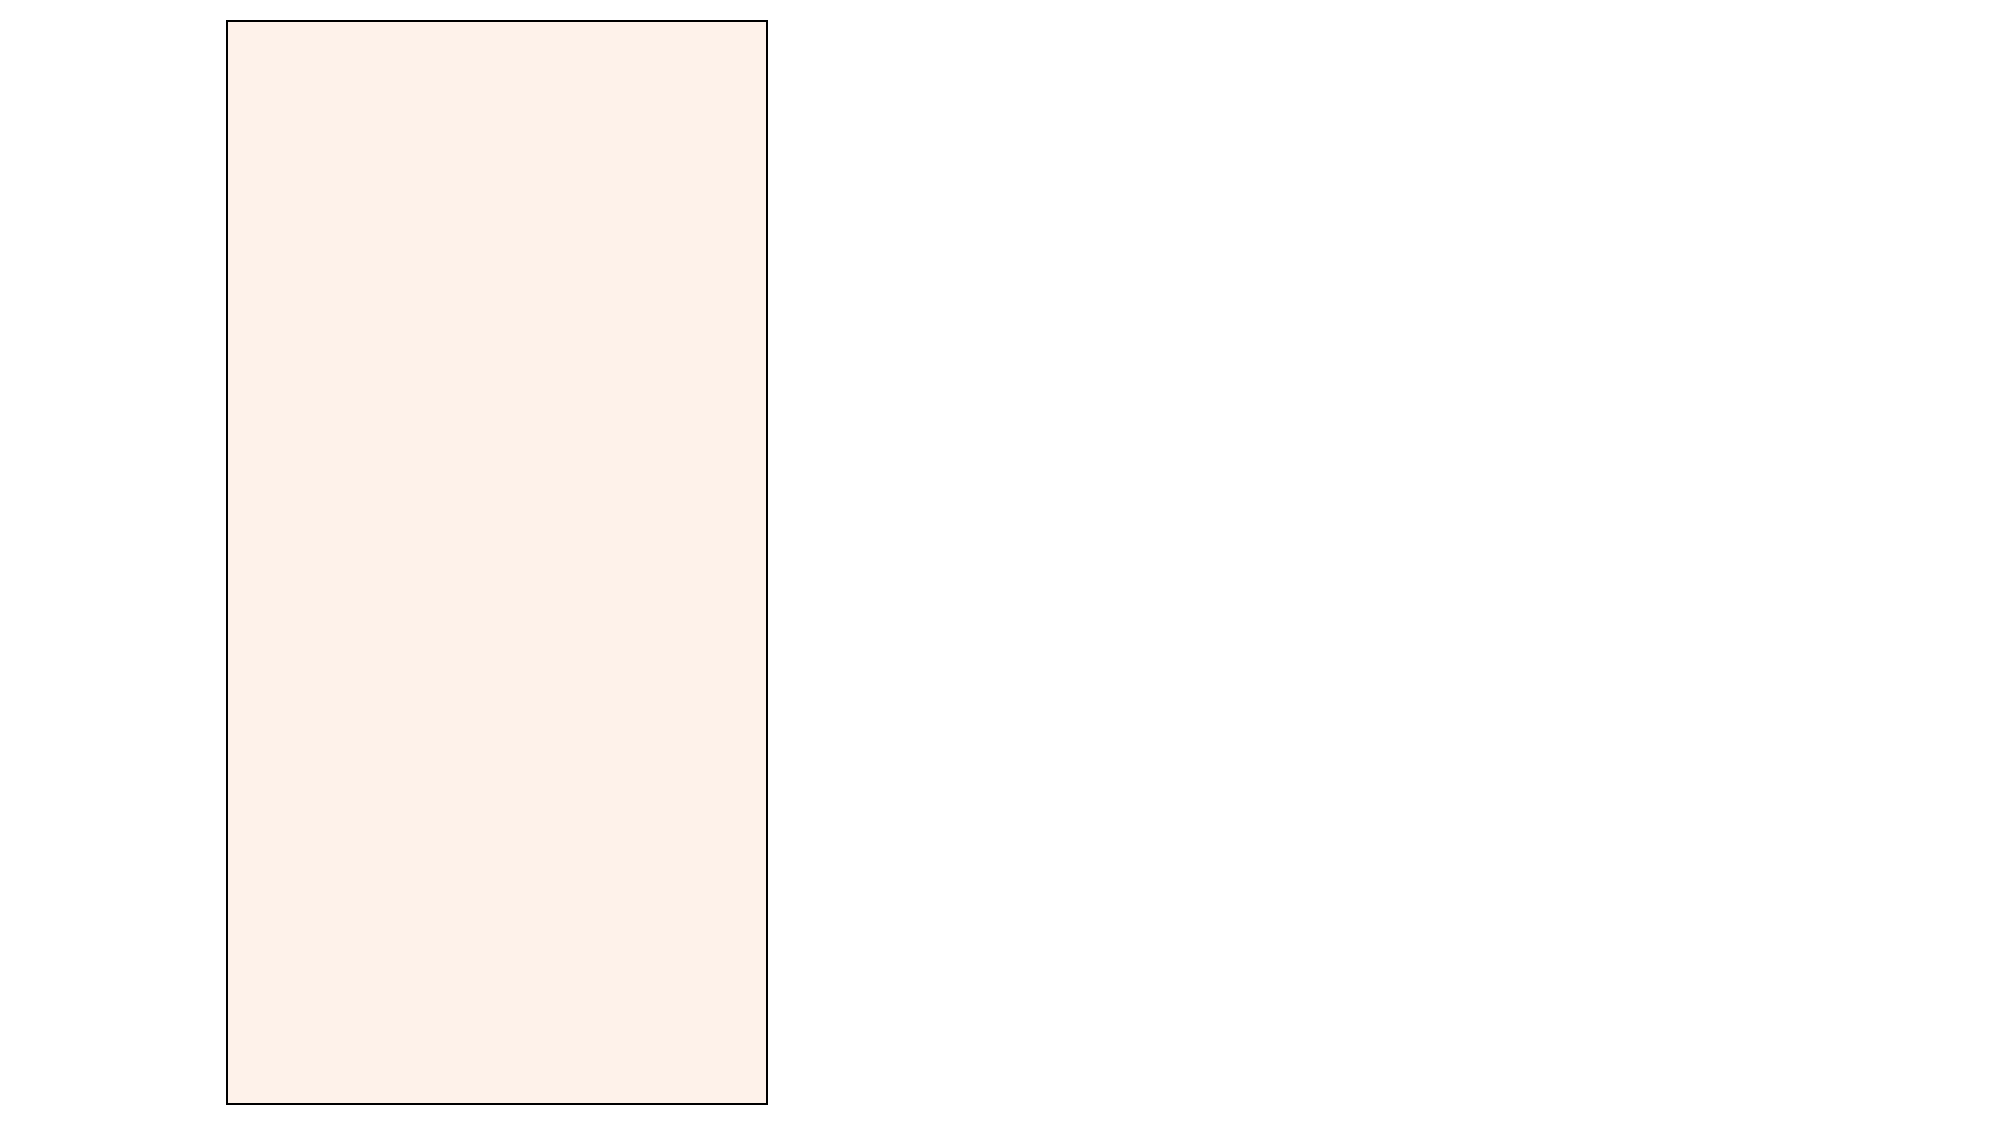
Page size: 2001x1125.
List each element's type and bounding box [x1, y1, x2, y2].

text_box [226, 20, 768, 1105]
